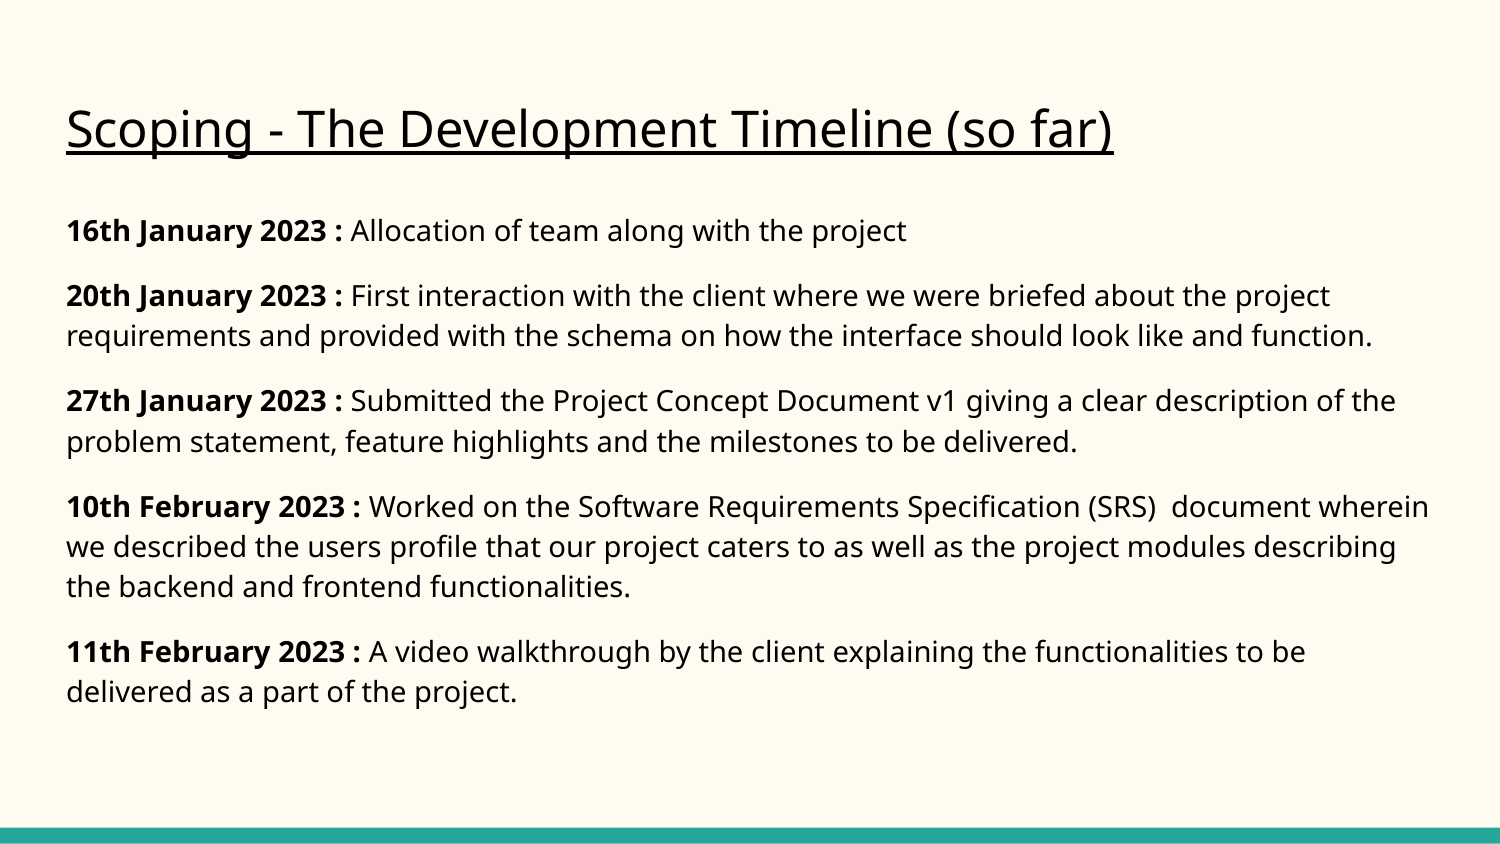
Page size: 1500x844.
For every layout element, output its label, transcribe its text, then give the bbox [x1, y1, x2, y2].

title Scoping - The Development Timeline (so far) [51, 72, 1449, 174]
list 16th January 2023 : Allocation of team along with the project 20th January 2023 : First interaction with the client where we were briefed about the project requirements and provided with the schema on how the interface should look like and function. 27th January 2023 : Submitted the Project Concept Document v1 giving a clear description of the problem statement, feature highlights and the milestones to be delivered. 10th February 2023 : Worked on the Software Requirements Specification (SRS) document wherein we described the users profile that our project caters to as well as the project modules describing the backend and frontend functionalities. 11th February 2023 : A video walkthrough by the client explaining the functionalities to be delivered as a part of the project. [51, 192, 1449, 750]
